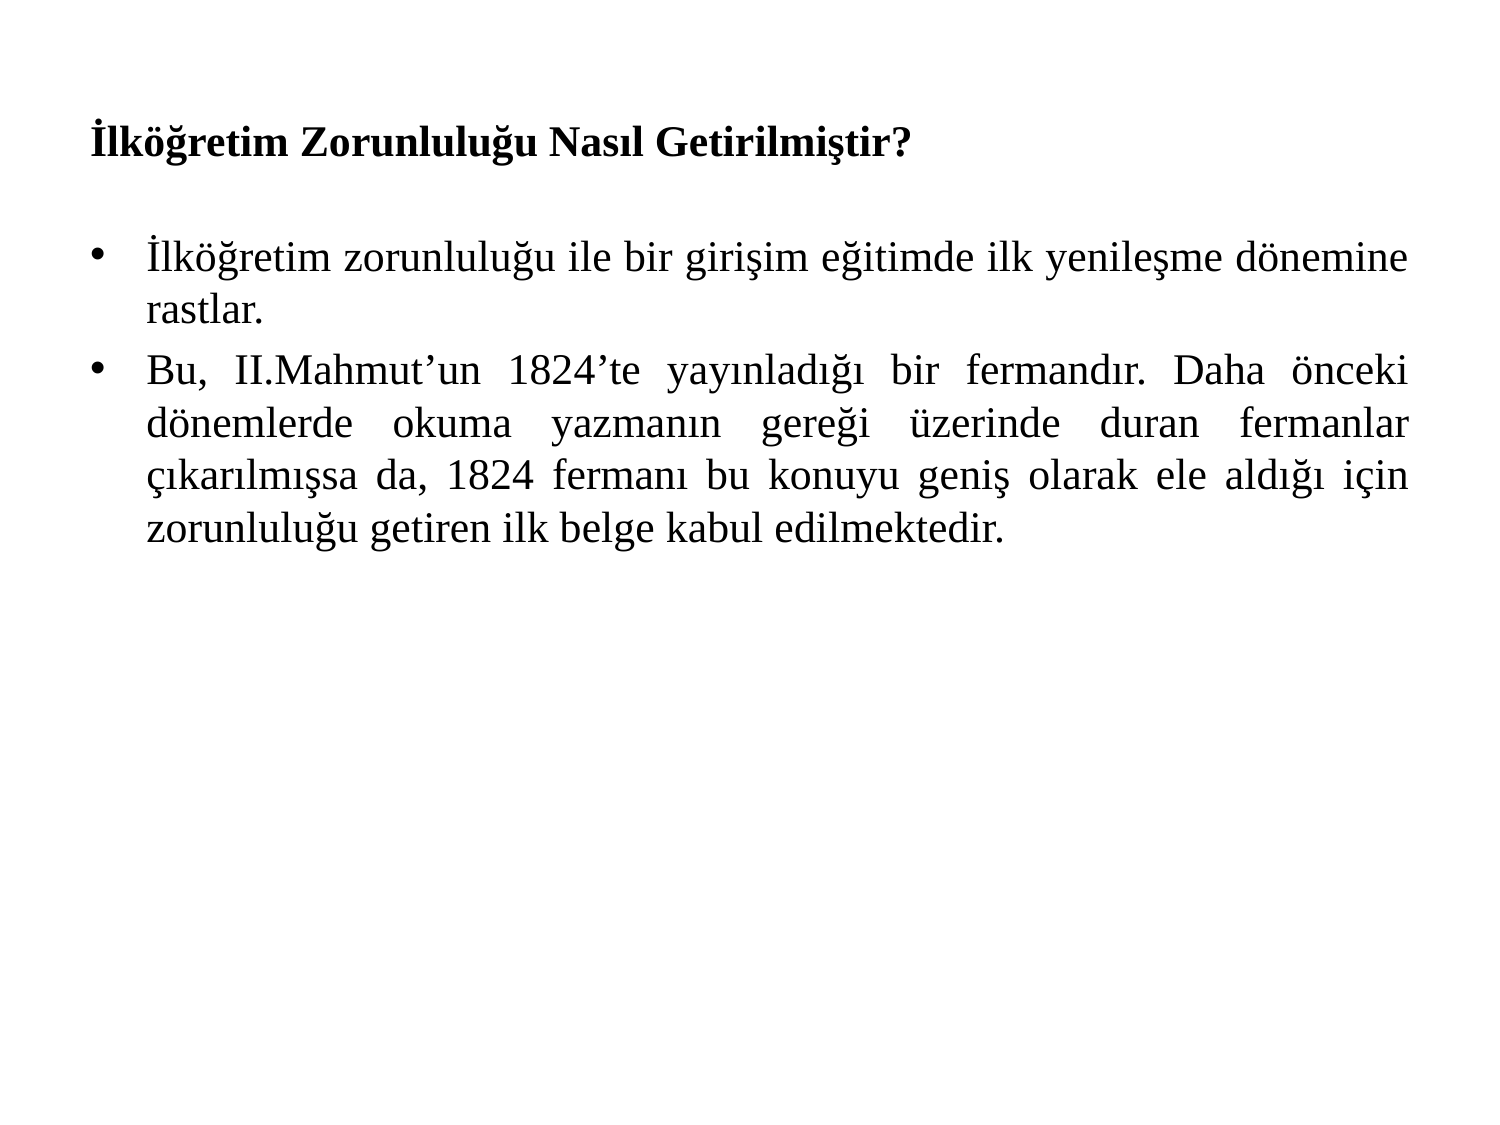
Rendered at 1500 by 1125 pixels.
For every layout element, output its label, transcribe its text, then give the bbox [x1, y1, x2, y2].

title İlköğretim Zorunluluğu Nasıl Getirilmiştir? [75, 45, 1425, 219]
list İlköğretim zorunluluğu ile bir girişim eğitimde ilk yenileşme dönemine rastlar. Bu, II.Mahmut’un 1824’te yayınladığı bir fermandır. Daha önceki dönemlerde okuma yazmanın gereği üzerinde duran fermanlar çıkarılmışsa da, 1824 fermanı bu konuyu geniş olarak ele aldığı için zorunluluğu getiren ilk belge kabul edilmektedir. [75, 219, 1425, 963]
